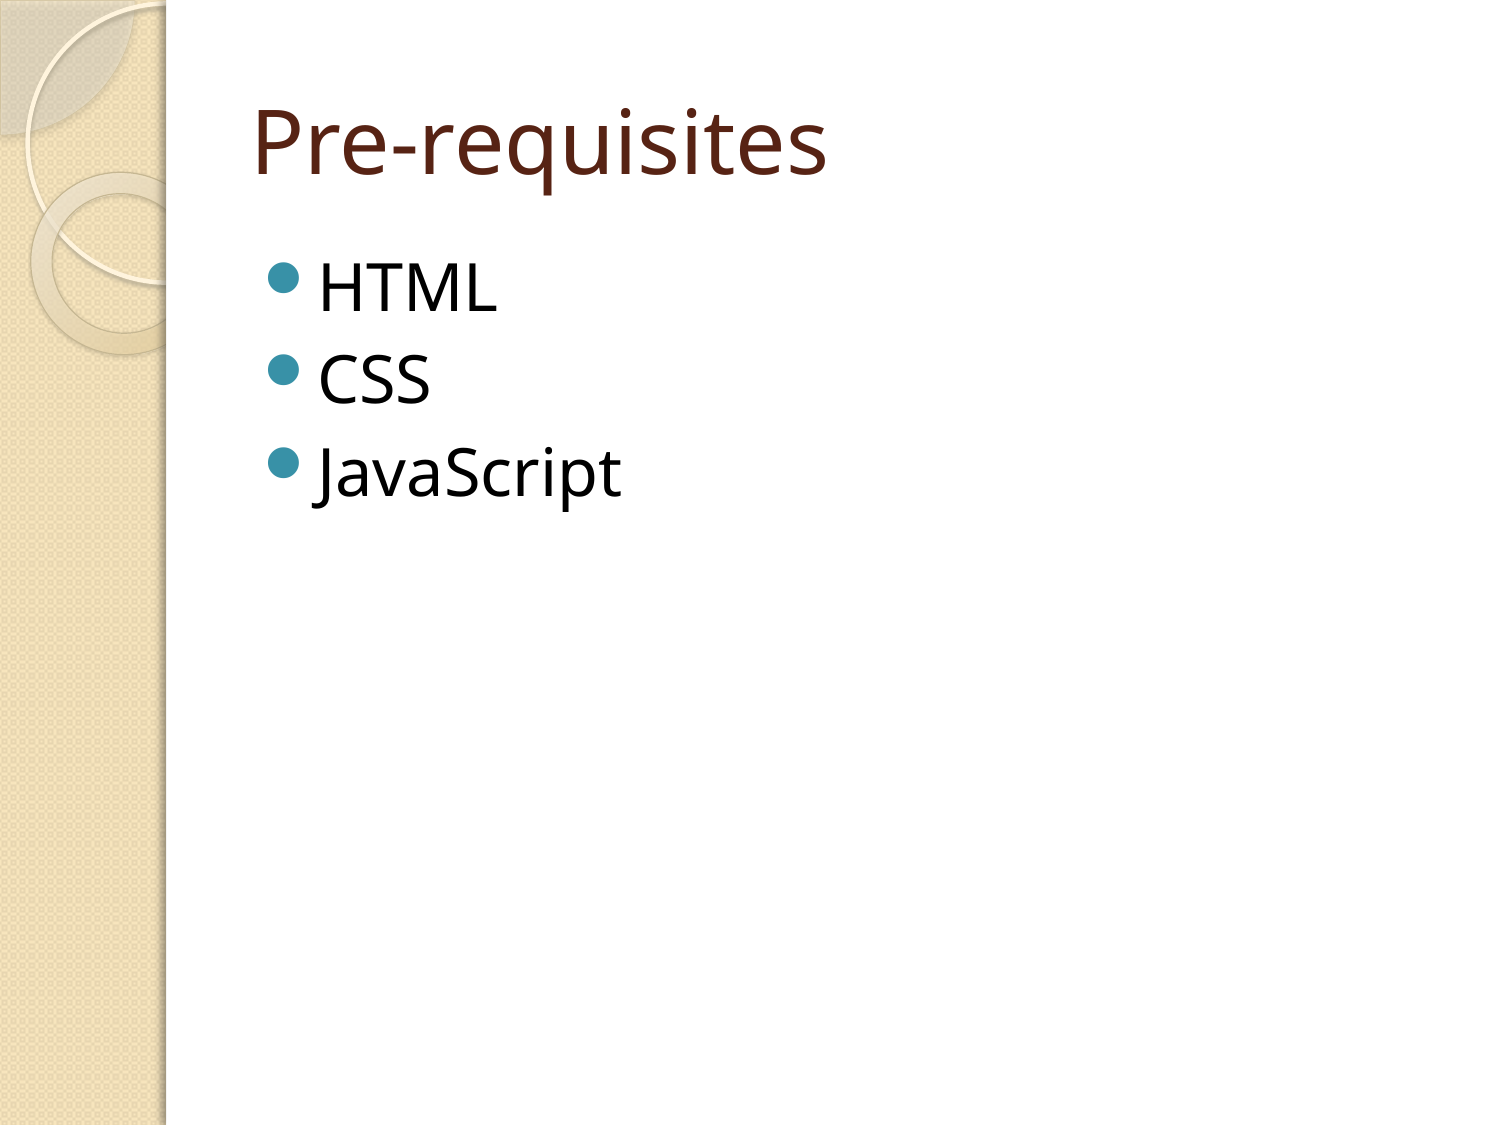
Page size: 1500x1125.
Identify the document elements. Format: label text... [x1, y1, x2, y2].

list HTML CSS JavaScript [235, 237, 1466, 1025]
title Pre-requisites [235, 45, 1466, 233]
